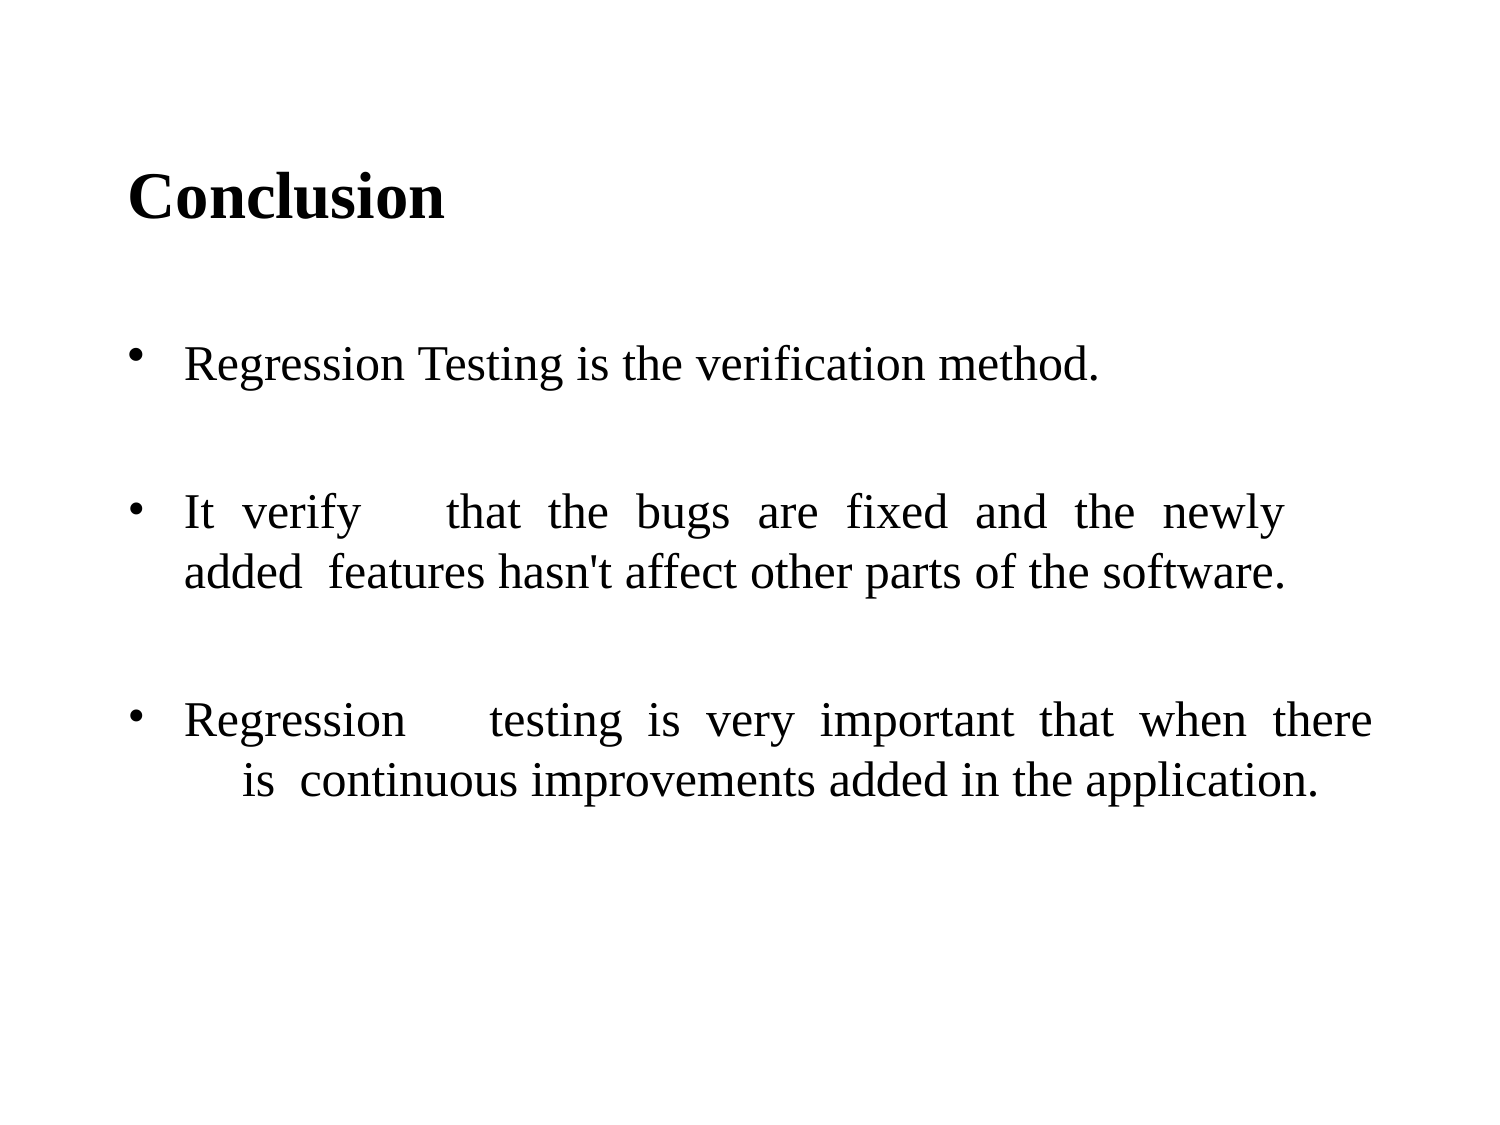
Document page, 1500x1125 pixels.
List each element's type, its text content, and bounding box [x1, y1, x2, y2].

title Conclusion [125, 149, 448, 328]
text_box Regression Testing is the verification method. It verify that the bugs are fixed and the newly added features hasn't affect other parts of the software. Regression testing is very important that when there is continuous improvements added in the application. [125, 328, 1375, 807]
